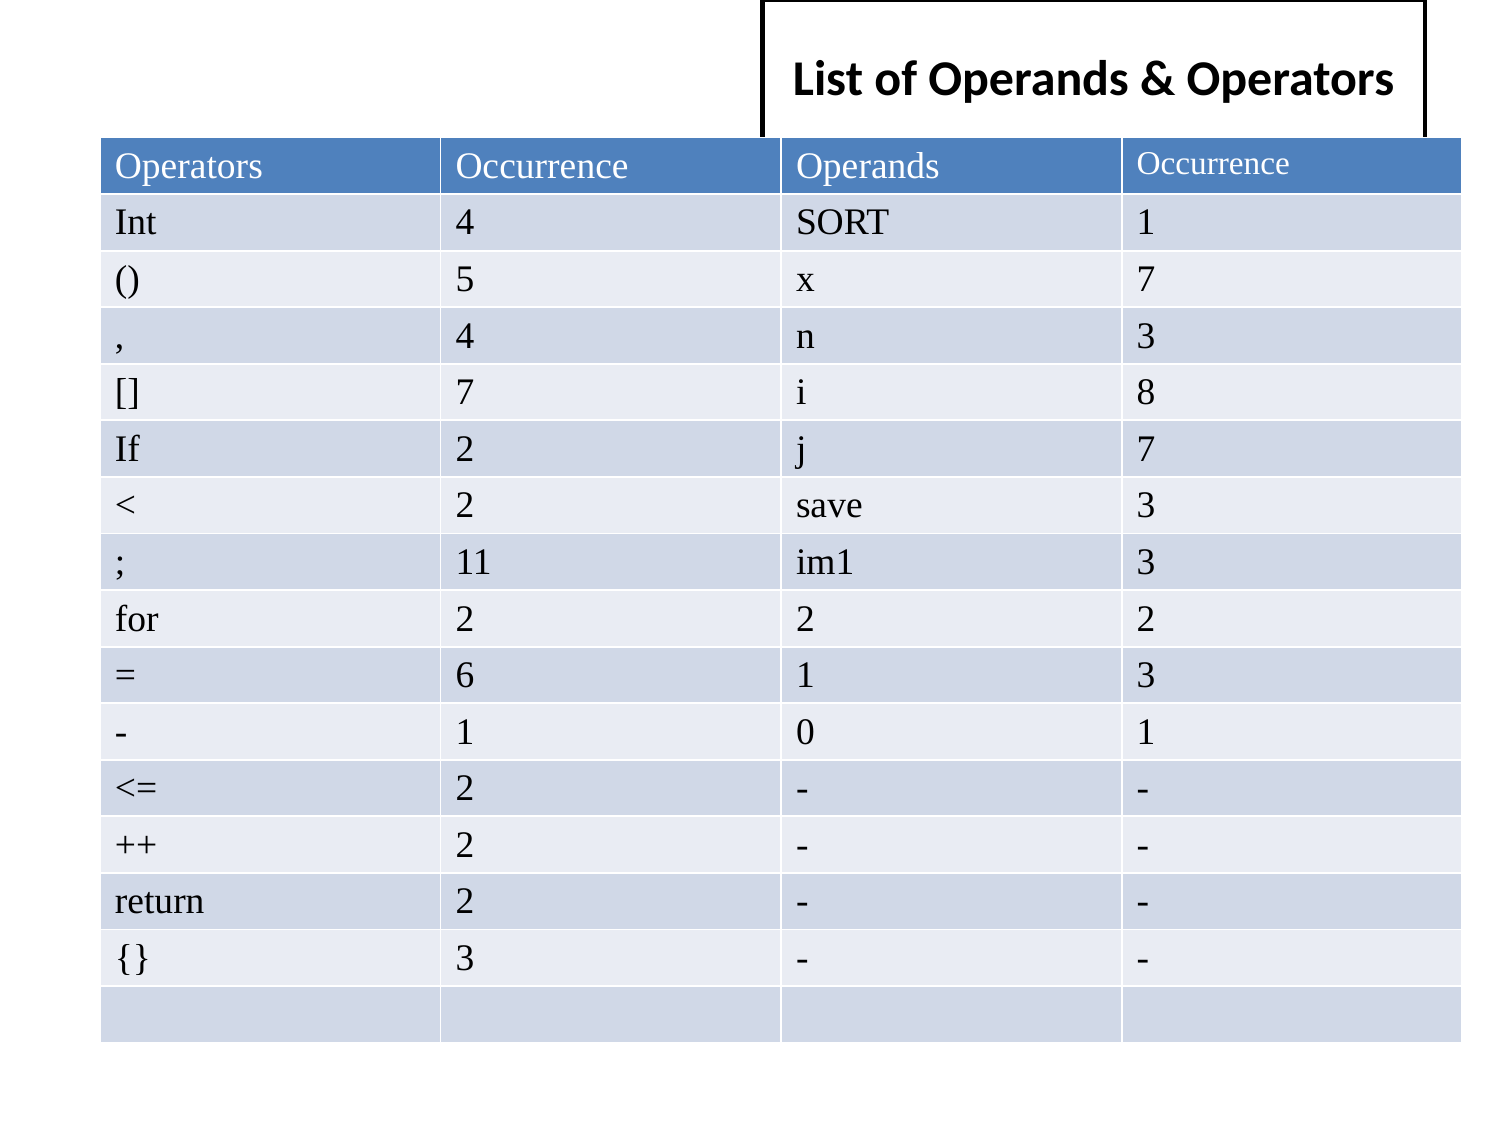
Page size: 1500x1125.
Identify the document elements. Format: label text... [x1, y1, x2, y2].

table_cell SORT [782, 195, 1121, 250]
table_cell - [782, 761, 1121, 815]
table_cell 3 [441, 930, 780, 985]
table_cell 4 [441, 195, 780, 250]
table_cell 0 [782, 704, 1121, 759]
table_header Occurrence [1123, 138, 1461, 193]
table_cell 2 [441, 874, 780, 929]
table_cell - [782, 874, 1121, 929]
table_cell [1123, 987, 1461, 1042]
table_cell < [101, 478, 440, 533]
table_cell im1 [782, 534, 1121, 589]
table_header Operands [782, 138, 1121, 193]
table_cell Int [101, 195, 440, 250]
table_cell ++ [101, 817, 440, 872]
table_cell 7 [441, 365, 780, 419]
table_cell 3 [1123, 308, 1461, 363]
table_cell [782, 987, 1121, 1042]
table_cell 2 [441, 421, 780, 476]
table_cell i [782, 365, 1121, 419]
table_cell [441, 987, 780, 1042]
table_cell - [782, 817, 1121, 872]
table_cell = [101, 648, 440, 702]
table_cell , [101, 308, 440, 363]
table_cell 1 [1123, 195, 1461, 250]
table_header Occurrence [441, 138, 780, 193]
table_cell [101, 987, 440, 1042]
table_cell 4 [441, 308, 780, 363]
table_cell 1 [1123, 704, 1461, 759]
table_cell 2 [1123, 591, 1461, 646]
table_cell 1 [441, 704, 780, 759]
table_cell 7 [1123, 252, 1461, 306]
table_cell <= [101, 761, 440, 815]
table_cell - [1123, 874, 1461, 929]
table_cell 3 [1123, 648, 1461, 702]
table_cell - [782, 930, 1121, 985]
table_cell - [101, 704, 440, 759]
table_cell 1 [782, 648, 1121, 702]
table_cell 3 [1123, 478, 1461, 533]
table_cell save [782, 478, 1121, 533]
table_cell - [1123, 930, 1461, 985]
table_cell 2 [441, 591, 780, 646]
table_cell 3 [1123, 534, 1461, 589]
table_cell 8 [1123, 365, 1461, 419]
table_cell {} [101, 930, 440, 985]
table_cell () [101, 252, 440, 306]
title List of Operands & Operators [760, 0, 1427, 137]
table_cell 5 [441, 252, 780, 306]
table_cell j [782, 421, 1121, 476]
table_cell 7 [1123, 421, 1461, 476]
table_cell for [101, 591, 440, 646]
table_header Operators [101, 138, 440, 193]
table_cell [] [101, 365, 440, 419]
table_cell 2 [441, 478, 780, 533]
table_cell ; [101, 534, 440, 589]
table_cell n [782, 308, 1121, 363]
table_cell 6 [441, 648, 780, 702]
table_cell 11 [441, 534, 780, 589]
table_cell 2 [782, 591, 1121, 646]
table_cell 2 [441, 817, 780, 872]
table_cell - [1123, 761, 1461, 815]
table_cell 2 [441, 761, 780, 815]
table_cell x [782, 252, 1121, 306]
table_cell - [1123, 817, 1461, 872]
table_cell If [101, 421, 440, 476]
table_cell return [101, 874, 440, 929]
